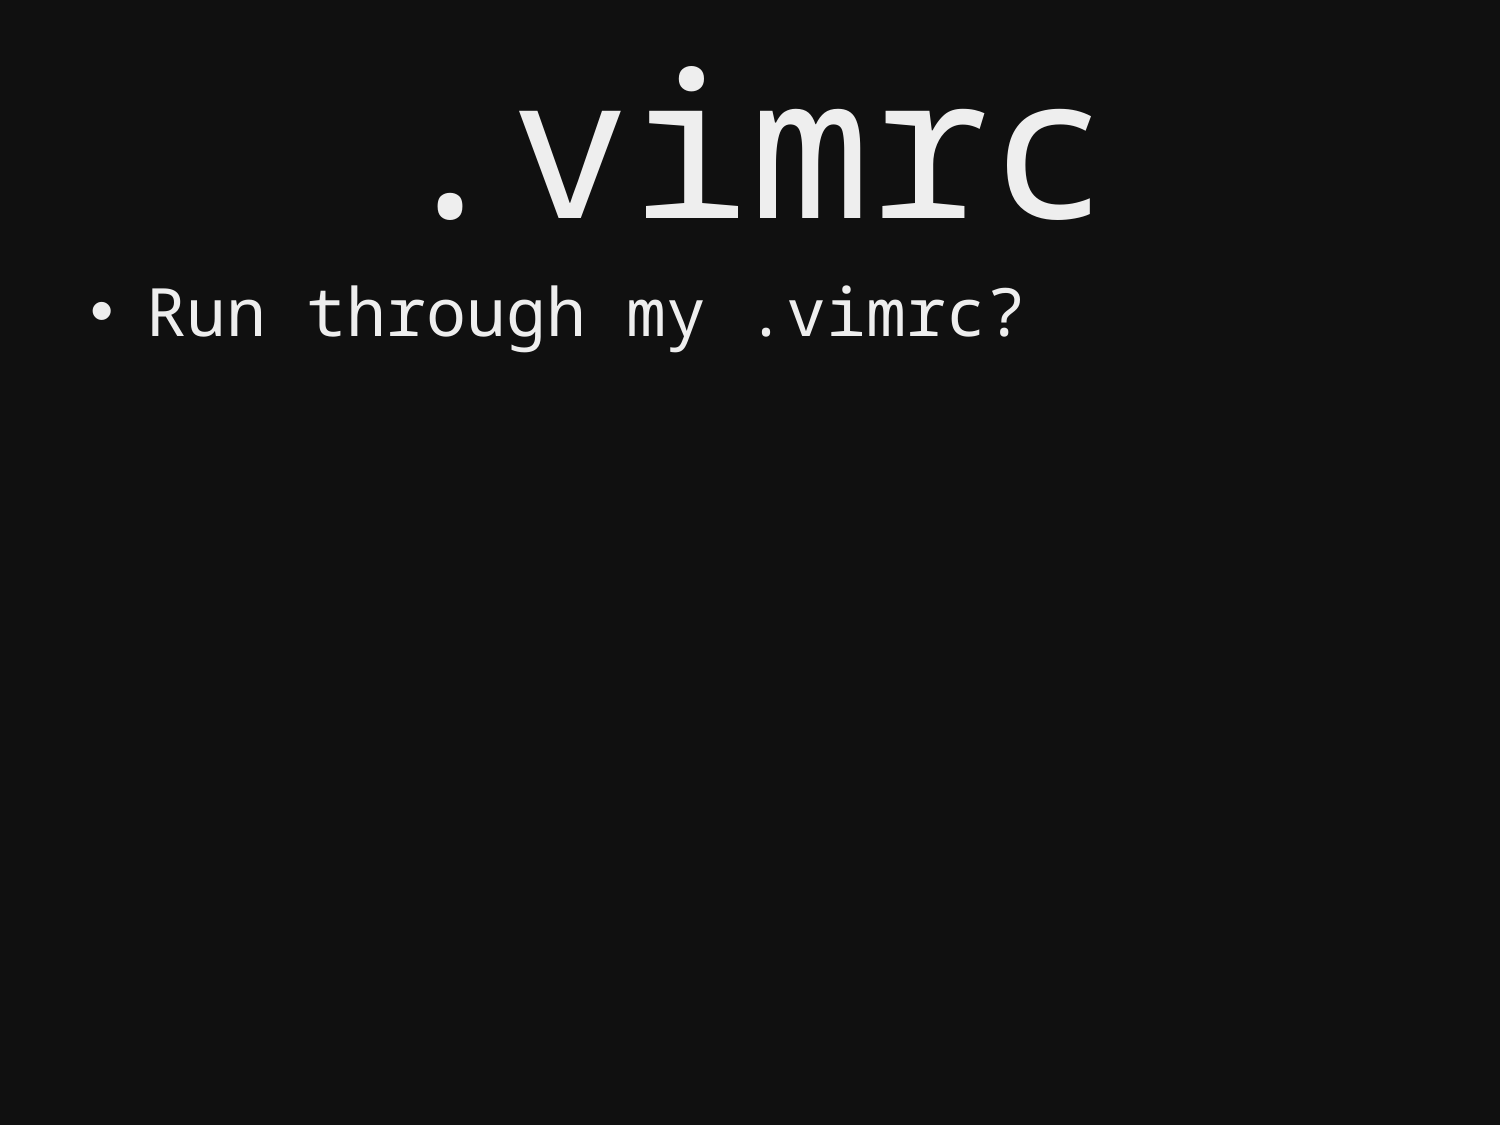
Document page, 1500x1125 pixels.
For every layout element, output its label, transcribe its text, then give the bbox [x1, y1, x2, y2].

list Run through my .vimrc? [75, 262, 1425, 1005]
title .vimrc [75, 45, 1425, 233]
